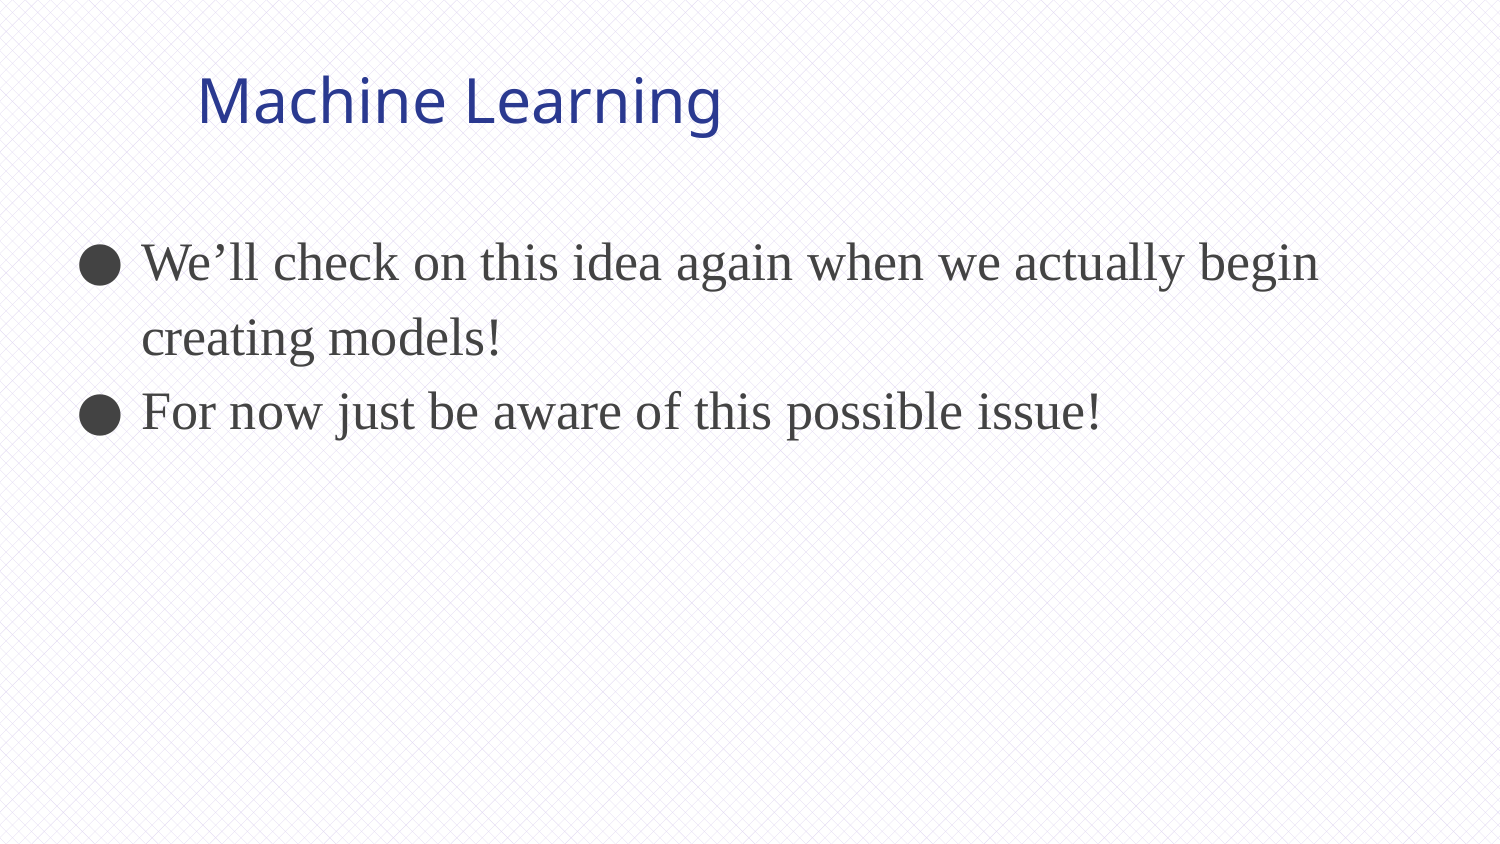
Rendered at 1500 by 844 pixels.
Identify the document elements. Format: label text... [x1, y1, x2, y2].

text_box We’ll check on this idea again when we actually begin creating models! For now just be aware of this possible issue! [51, 201, 1449, 750]
text_box [170, 34, 1330, 157]
text_box Machine Learning [181, 45, 1500, 146]
